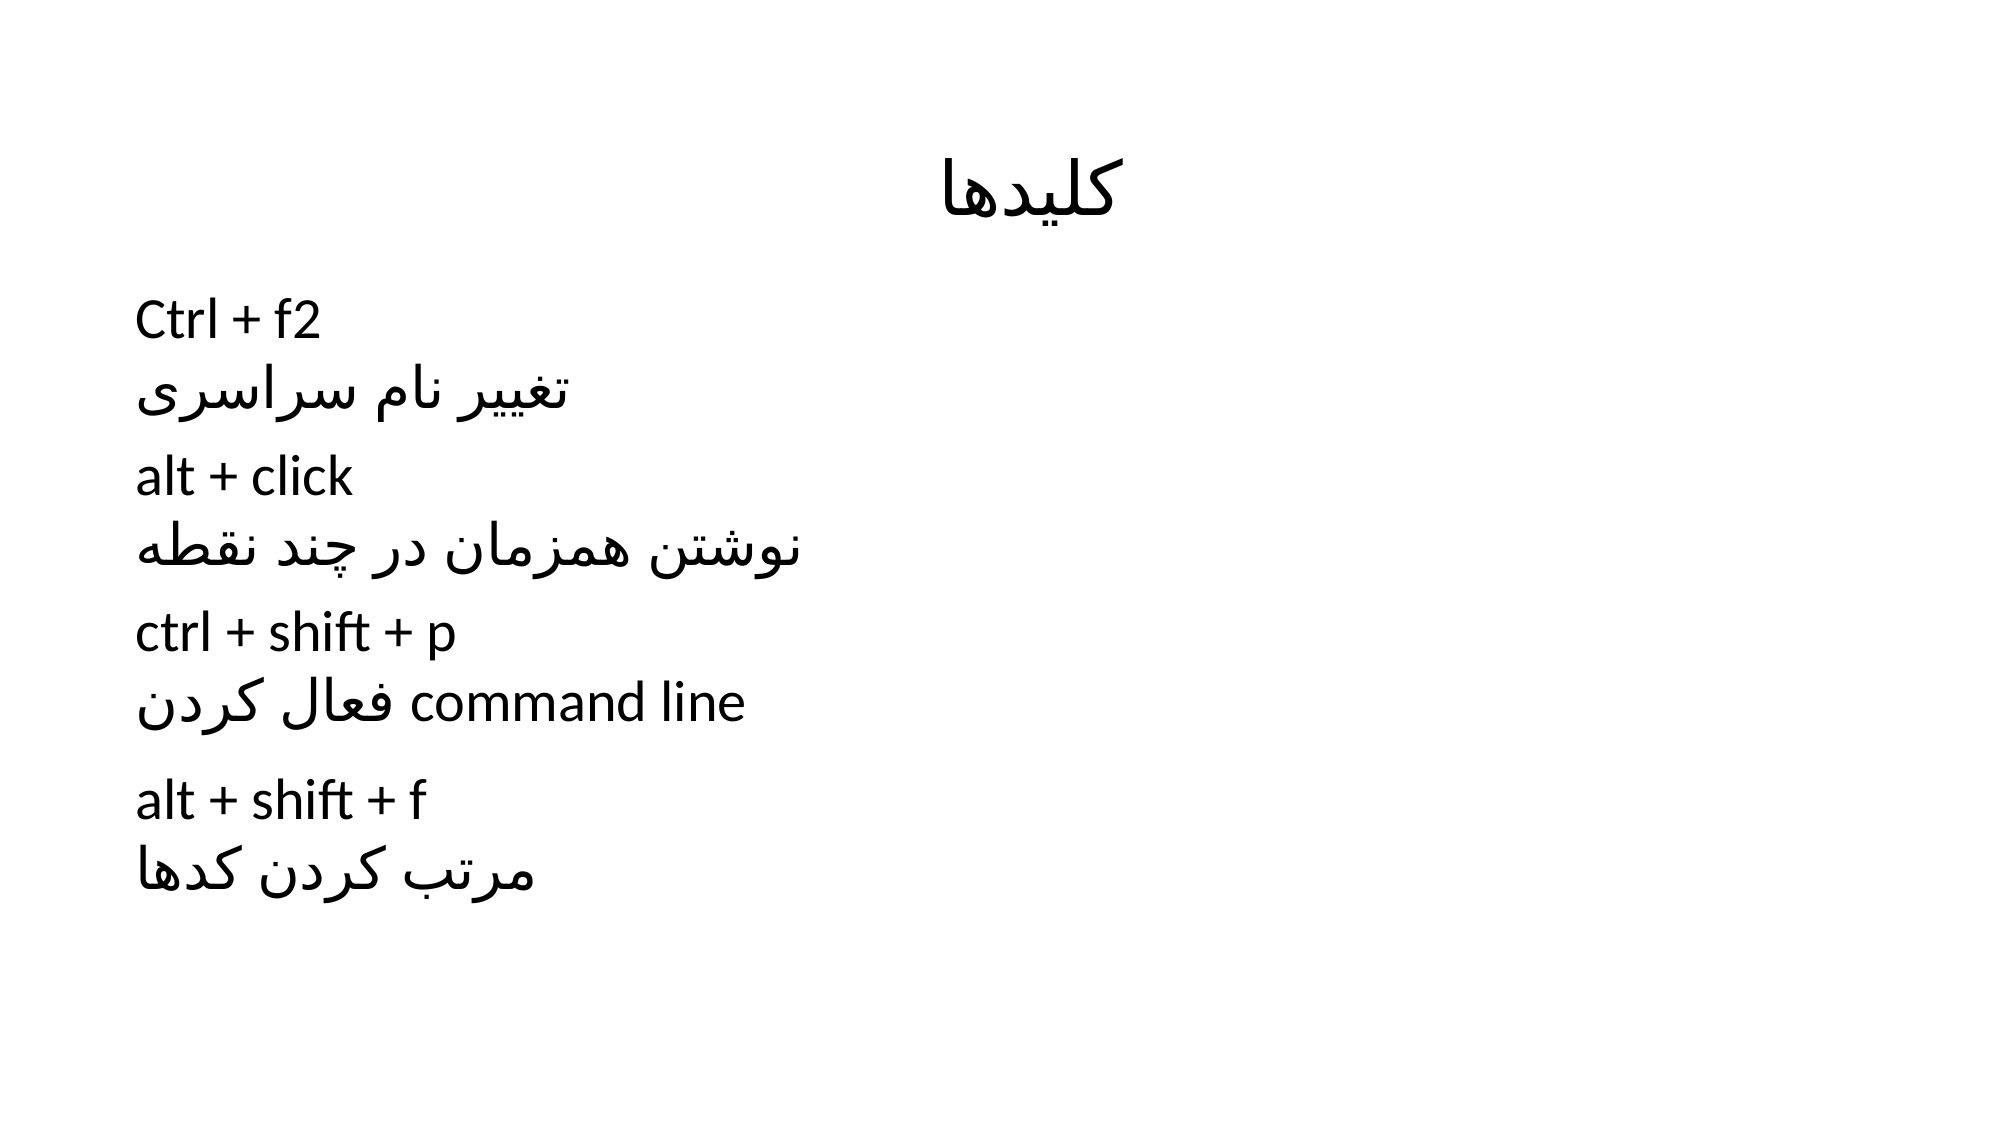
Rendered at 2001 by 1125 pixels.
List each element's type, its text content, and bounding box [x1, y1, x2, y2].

text_box alt + click نوشتن همزمان در چند نقطه [120, 429, 947, 585]
text_box alt + shift + f مرتب کردن کدها [120, 754, 947, 909]
text_box ctrl + shift + p فعال کردن command line [120, 586, 947, 741]
text_box Ctrl + f2 تغییر نام سراسری [120, 272, 947, 428]
text_box کلیدها [603, 133, 1459, 238]
